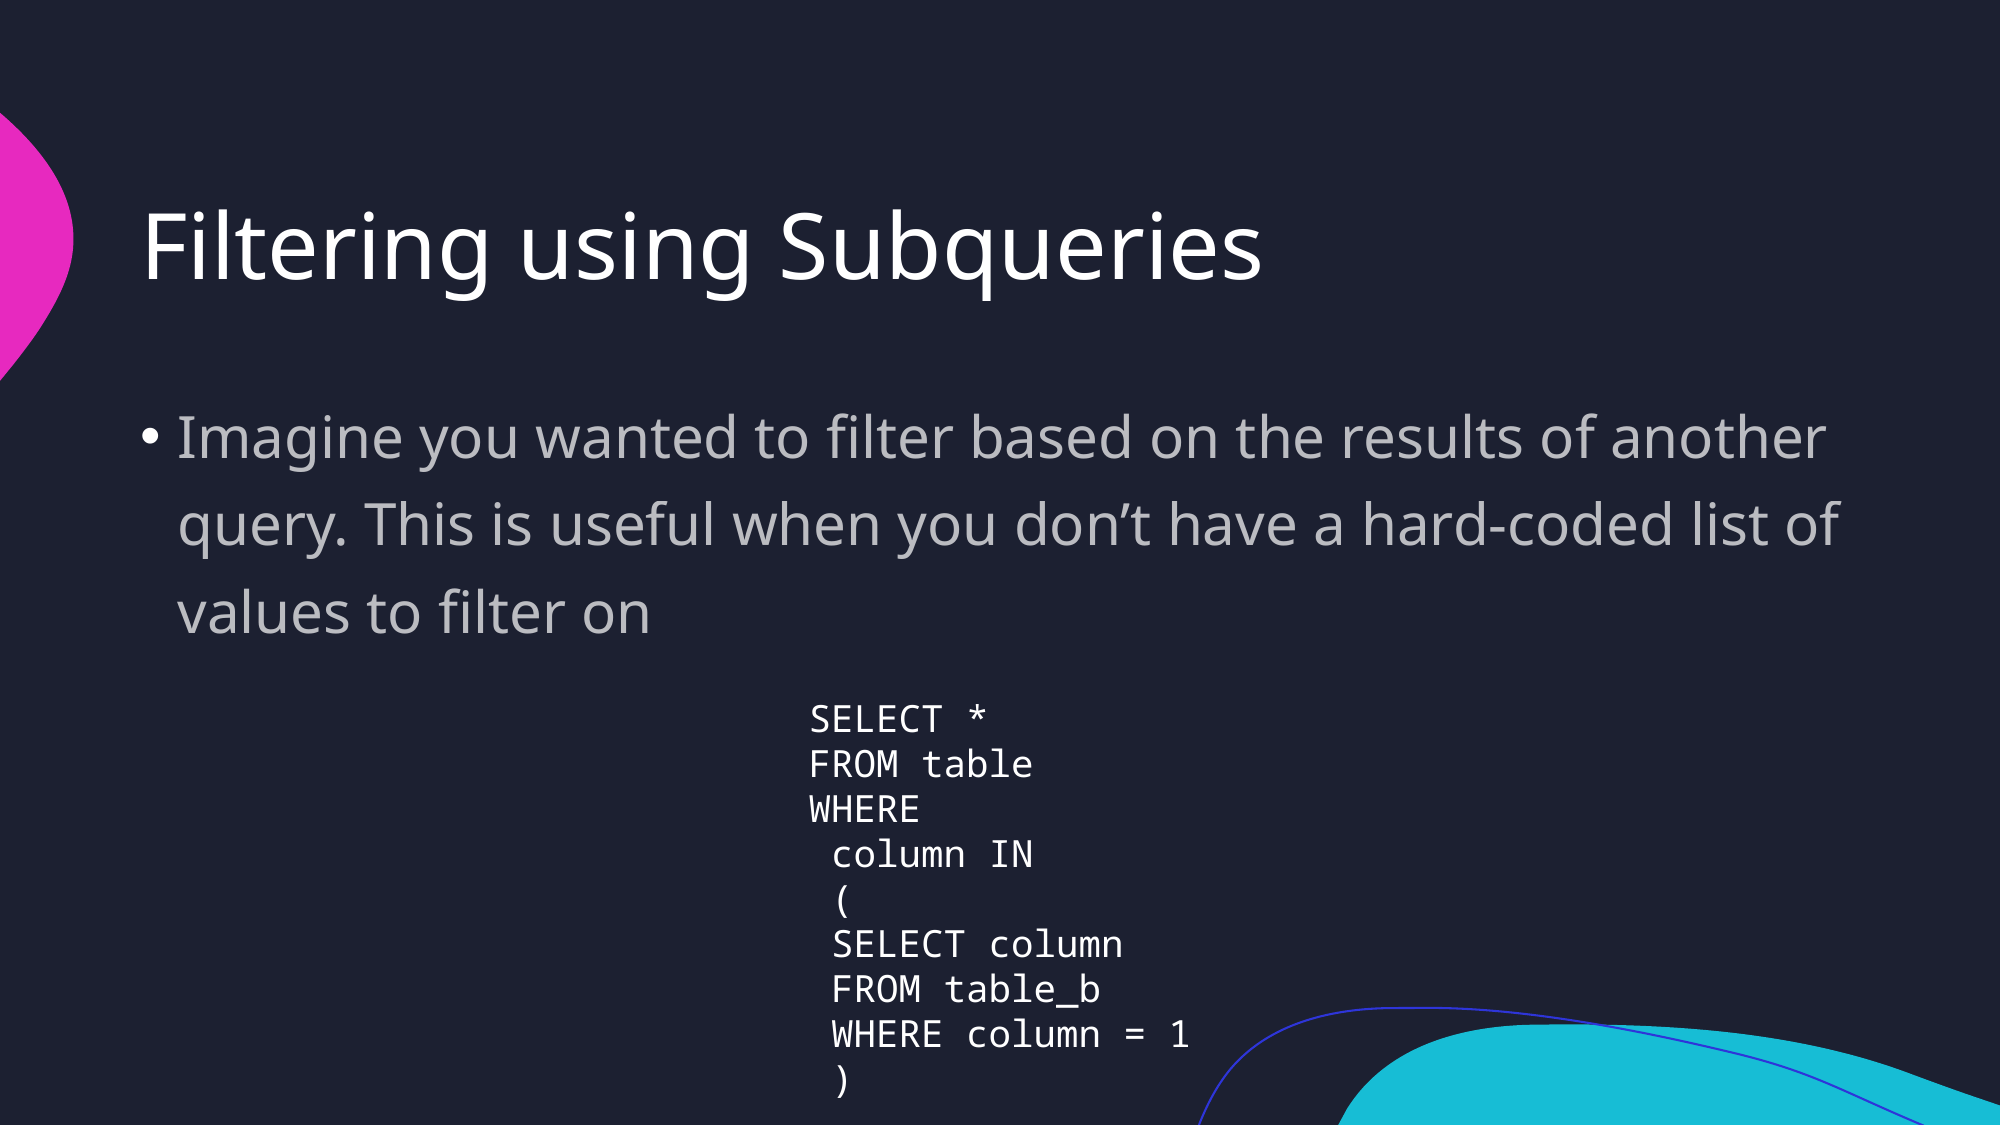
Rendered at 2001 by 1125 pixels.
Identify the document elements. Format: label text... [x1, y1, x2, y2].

title Filtering using Subqueries [125, 125, 1875, 375]
list Imagine you wanted to filter based on the results of another query. This is useful when you don’t have a hard-coded list of values to filter on [125, 375, 1875, 1002]
text_box SELECT * FROM table WHERE column IN ( SELECT column FROM table_b WHERE column = 1 ) [793, 688, 1207, 1108]
